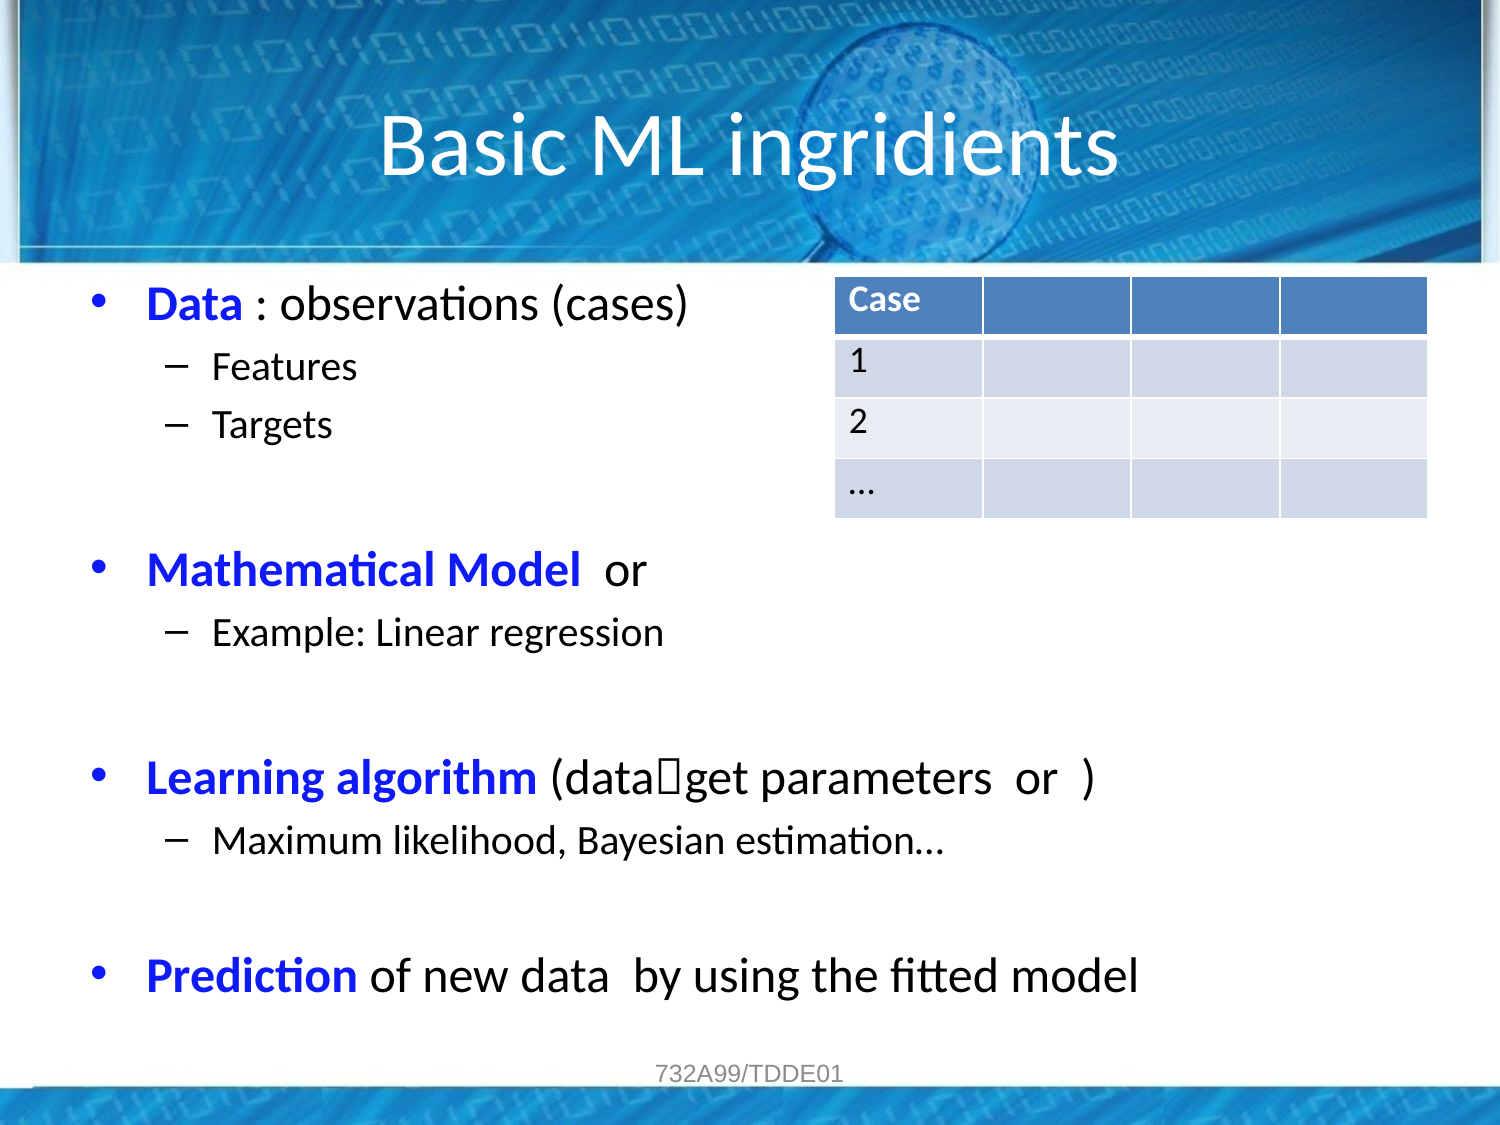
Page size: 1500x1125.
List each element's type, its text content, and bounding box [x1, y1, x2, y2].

title Basic ML ingridients [75, 45, 1425, 233]
picture [0, 0, 1500, 1125]
footer 732A99/TDDE01 [512, 1042, 988, 1103]
